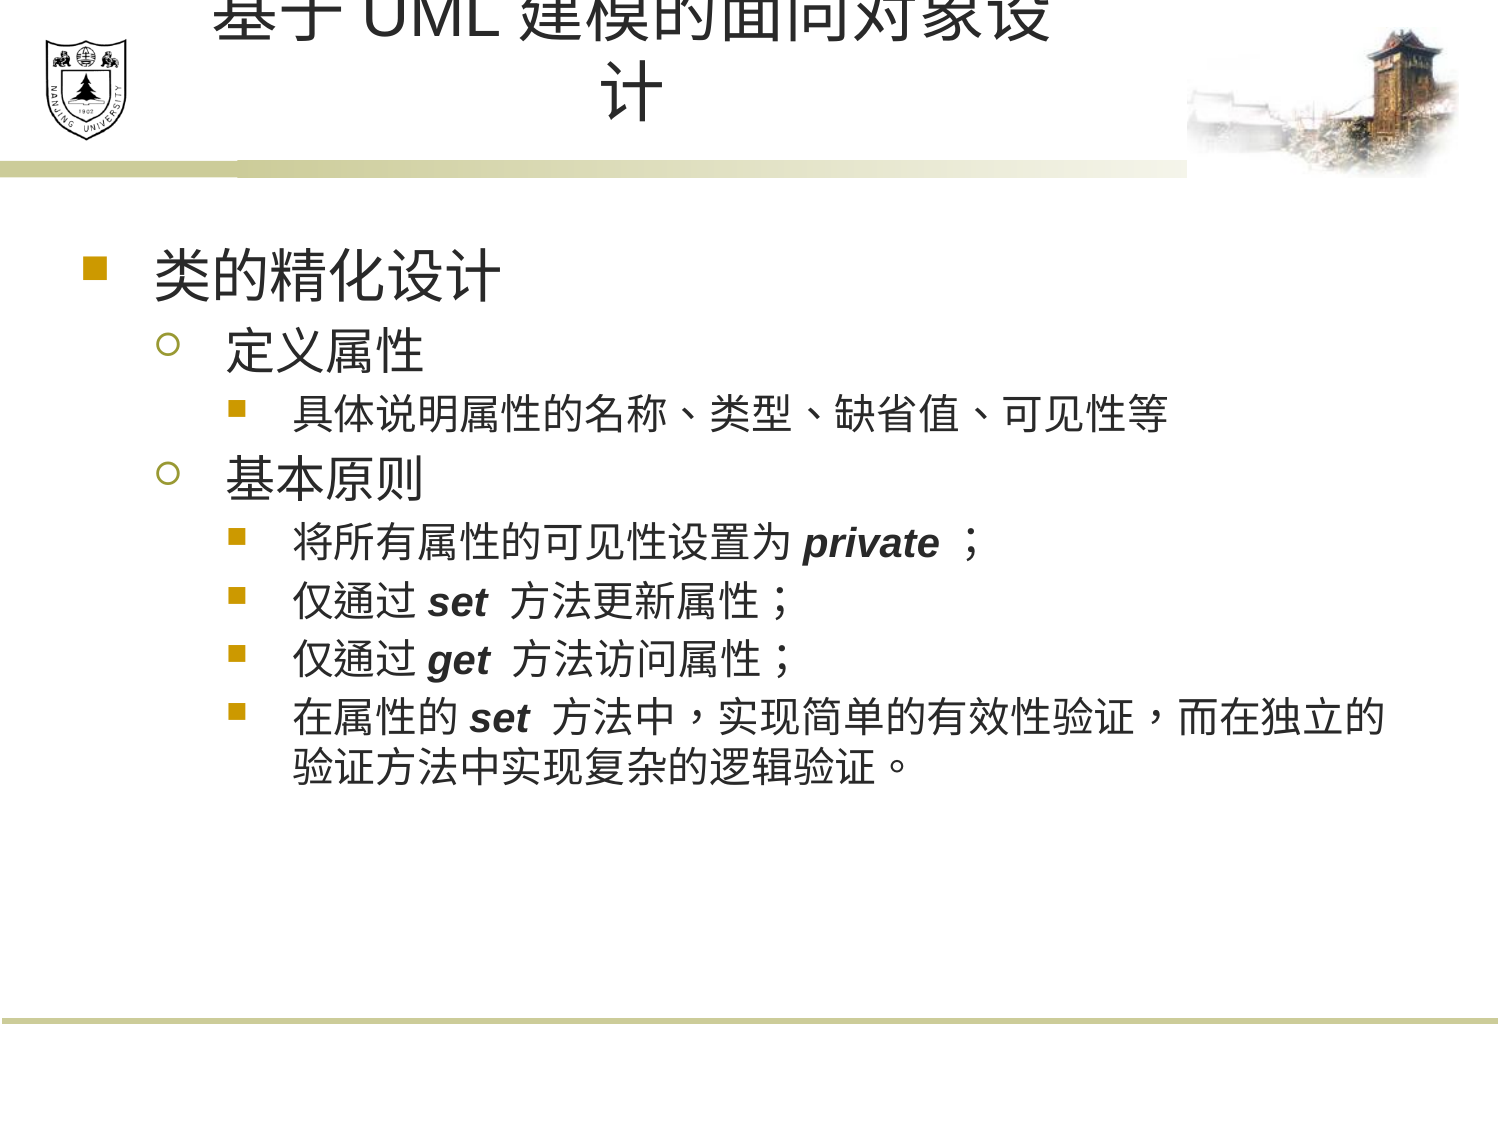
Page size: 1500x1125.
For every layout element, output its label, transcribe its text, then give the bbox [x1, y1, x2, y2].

picture [1187, 27, 1459, 178]
list 类的精化设计 定义属性 具体说明属性的名称、类型、缺省值、可见性等 基本原则 将所有属性的可见性设置为private； 仅通过set 方法更新属性； 仅通过get 方法访问属性； 在属性的set 方法中，实现简单的有效性验证，而在独立的验证方法中实现复杂的逻辑验证。 [64, 231, 1413, 965]
picture [41, 36, 131, 143]
title 基于UML建模的面向对象设计 [171, 42, 1093, 138]
picture [2, 1018, 1498, 1024]
